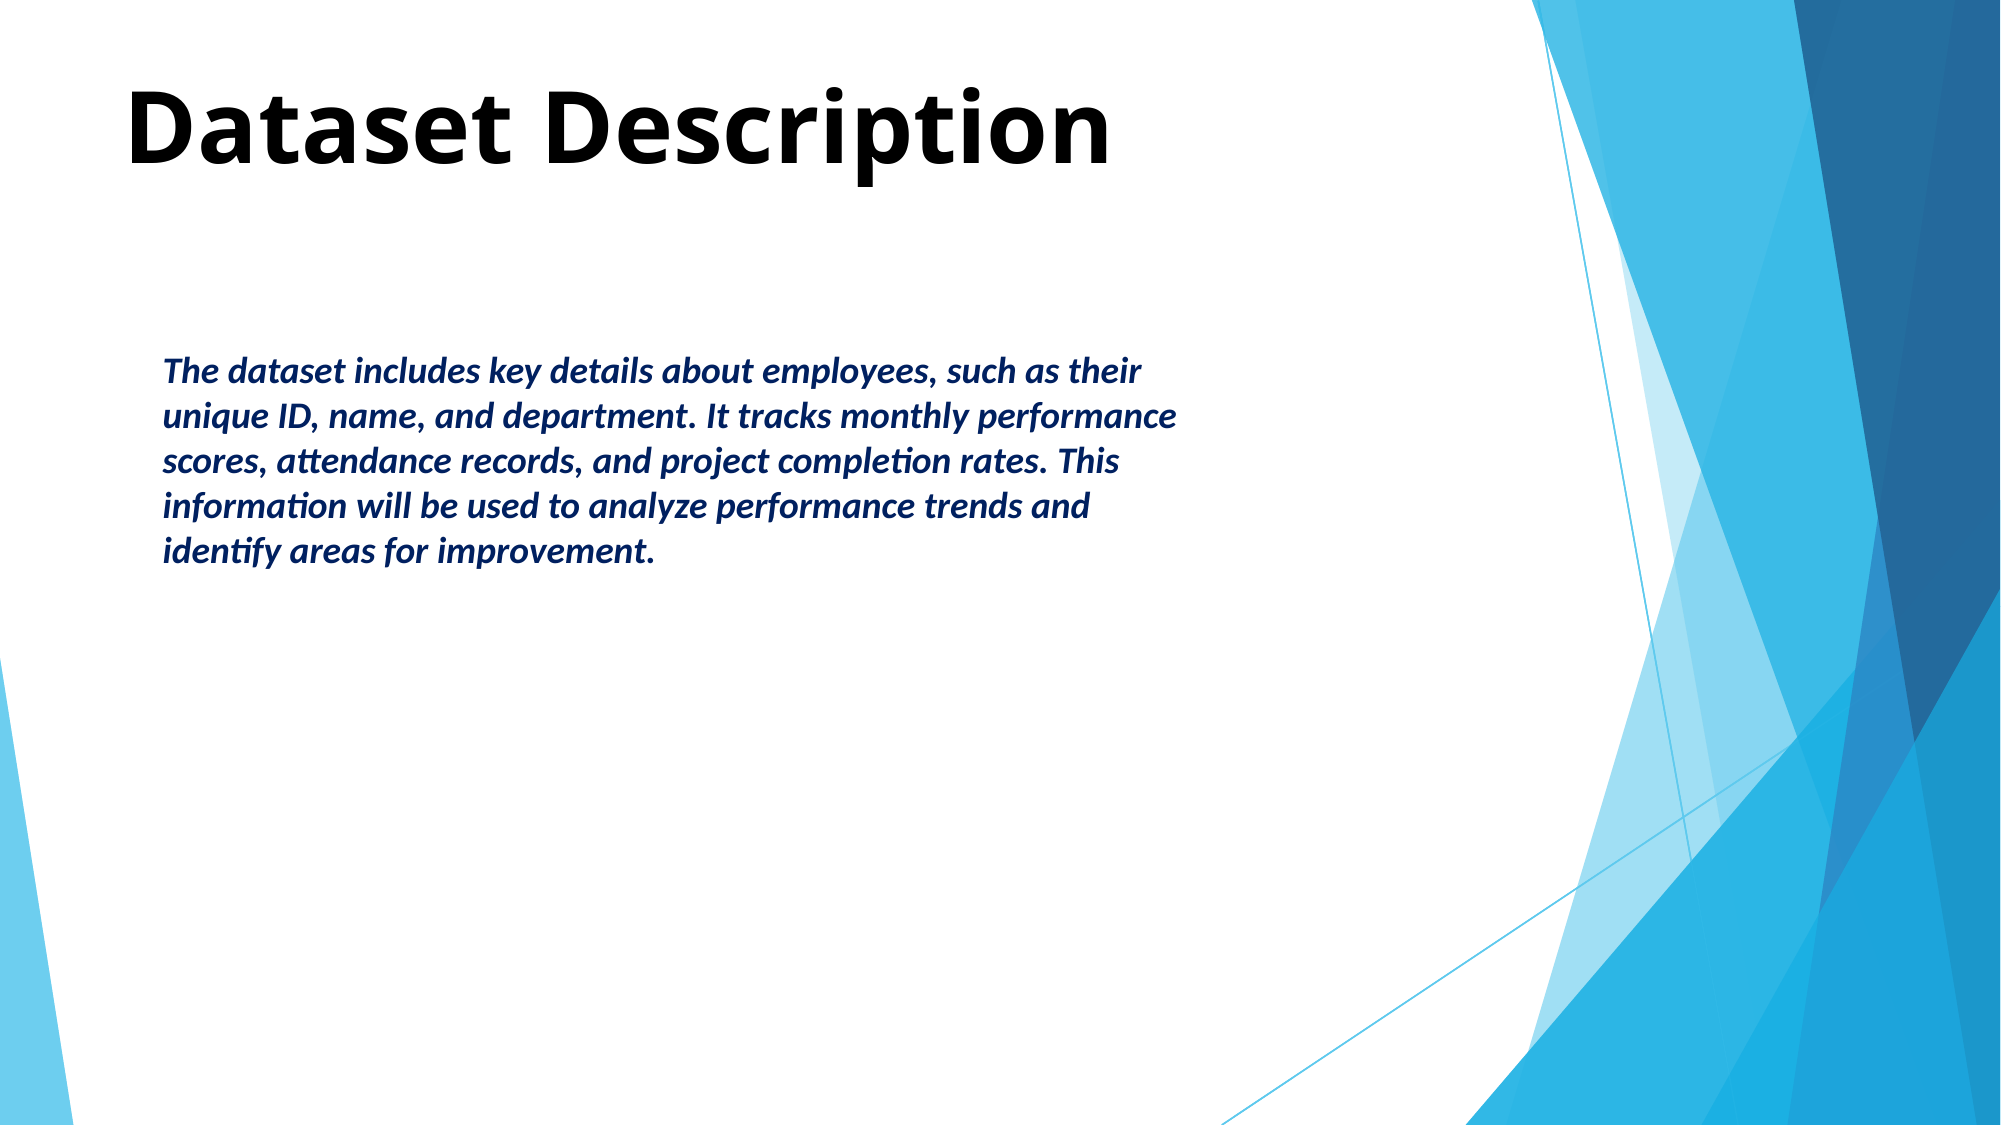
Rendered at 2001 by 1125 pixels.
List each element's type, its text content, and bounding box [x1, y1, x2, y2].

text_box The dataset includes key details about employees, such as their unique ID, name, and department. It tracks monthly performance scores, attendance records, and project completion rates. This information will be used to analyze performance trends and identify areas for improvement. [147, 338, 1196, 578]
title Dataset Description [123, 63, 1877, 252]
